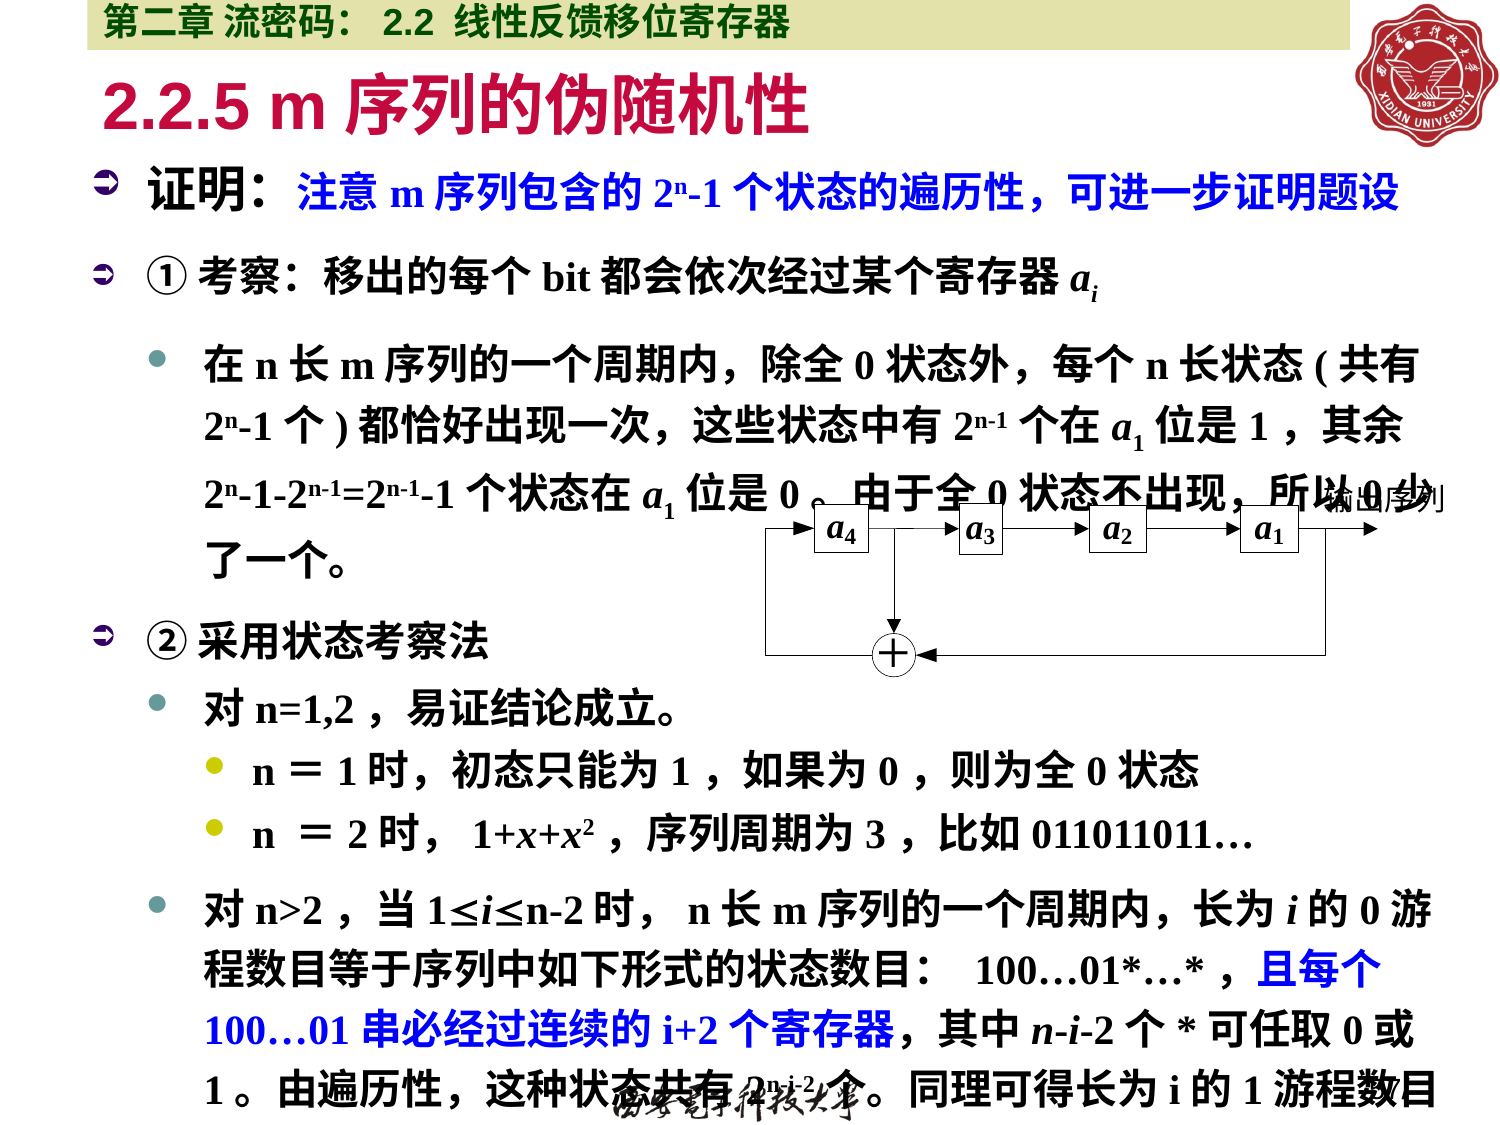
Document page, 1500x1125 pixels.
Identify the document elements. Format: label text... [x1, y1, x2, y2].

picture [1350, 0, 1500, 150]
picture [612, 1076, 863, 1125]
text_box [762, 474, 1450, 695]
title 2.2.5 m序列的伪随机性 [87, 62, 1351, 137]
list 证明：注意m序列包含的2n-1个状态的遍历性，可进一步证明题设 ①考察：移出的每个bit都会依次经过某个寄存器ai 在n长m序列的一个周期内，除全0状态外，每个n长状态(共有2n-1个)都恰好出现一次，这些状态中有2n-1个在a1位是1，其余2n-1-2n-1=2n-1-1个状态在a1位是0。由于全0状态不出现，所以0少了一个。 ②采用状态考察法 对n=1,2，易证结论成立。 n＝1时，初态只能为1，如果为0，则为全0状态 n ＝2时，1+x+x2，序列周期为3，比如011011011… 对n>2，当1in-2时，n长m序列的一个周期内，长为i的0游程数目等于序列中如下形式的状态数目： 100…01*…*，且每个100…01串必经过连续的i+2个寄存器，其中n-i-2个*可任取0或1。由遍历性，这种状态共有2n-i-2个。同理可得长为i的1游程数目也等于2n-i-2，所以长为i的游程总数为2n-i-1。 [74, 137, 1476, 1076]
slide_number 57/ [1212, 1062, 1426, 1113]
text_box 第二章 流密码：2.2 线性反馈移位寄存器 [87, 0, 1350, 50]
